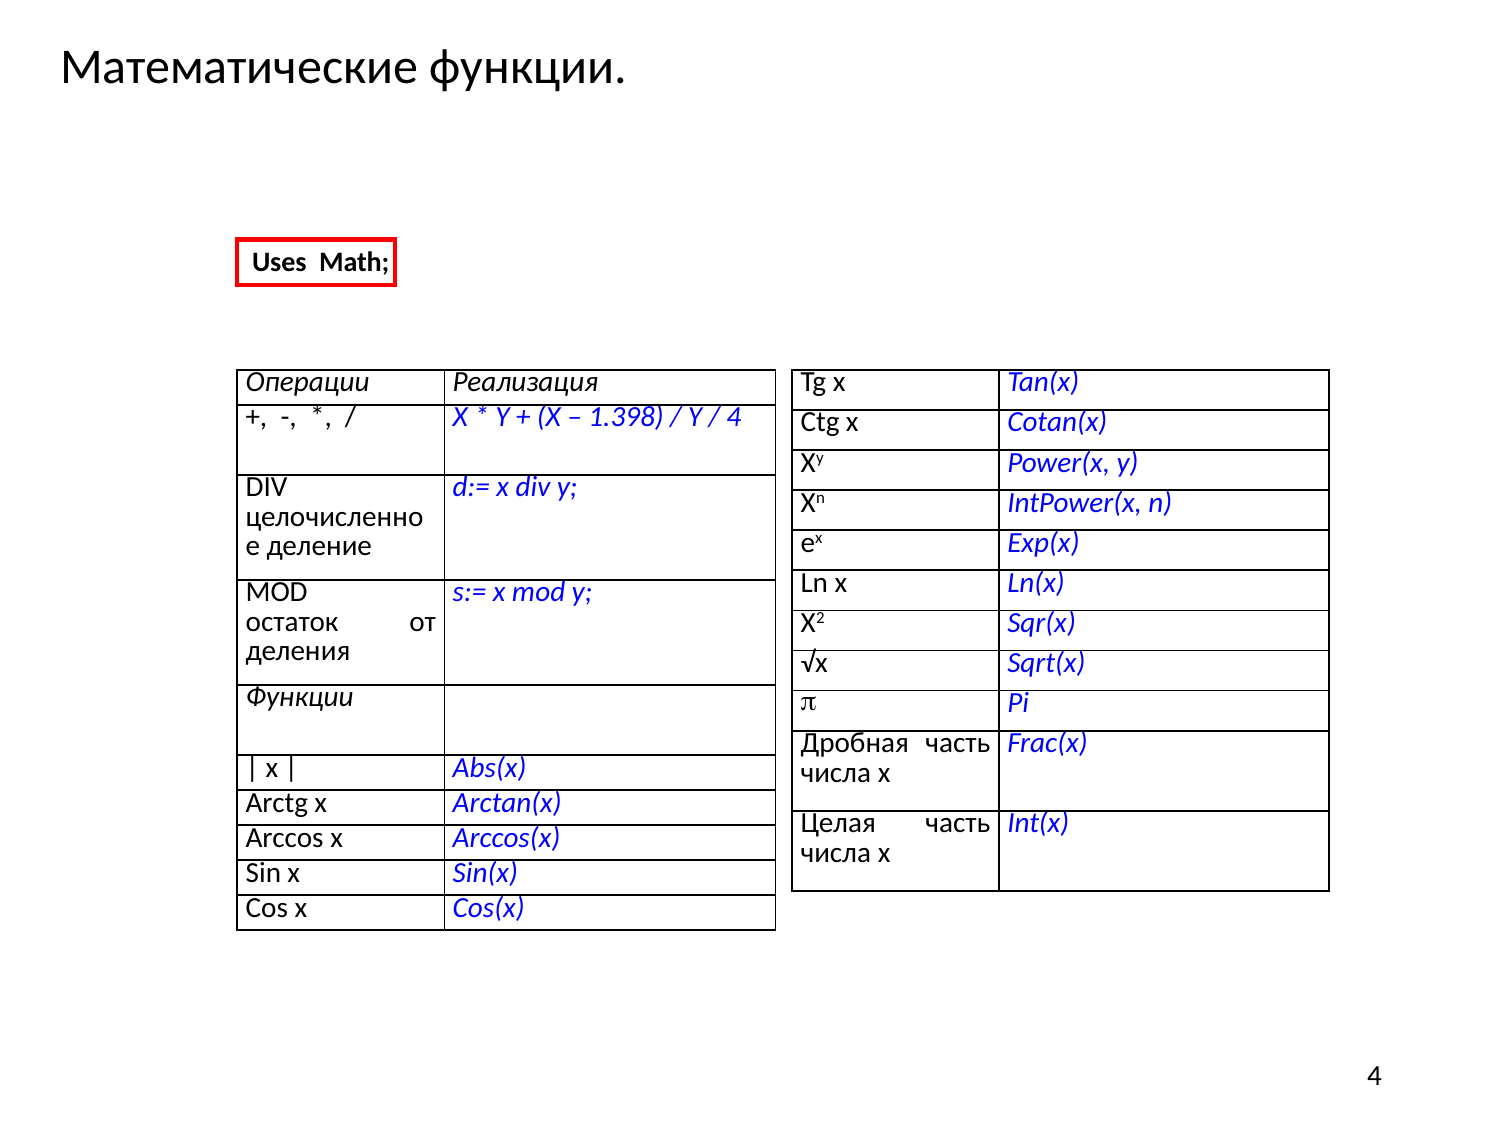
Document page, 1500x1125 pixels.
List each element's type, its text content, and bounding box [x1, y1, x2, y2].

table_cell [445, 686, 775, 754]
text_box Математические функции. [45, 26, 643, 101]
table_cell d:= x div y; [445, 476, 775, 579]
table_cell Power(x, y) [1000, 451, 1328, 489]
table_cell +, -, *, / [238, 406, 444, 474]
table_cell Cos(x) [445, 896, 775, 929]
table_cell ex [793, 531, 998, 569]
table_cell Ctg x [793, 411, 998, 449]
table_cell Arctan(x) [445, 791, 775, 824]
table_cell Функции [238, 686, 444, 754]
table_cell Xn [793, 491, 998, 529]
table_cell Abs(x) [445, 756, 775, 789]
table_cell Arccos x [238, 826, 444, 859]
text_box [237, 235, 439, 285]
table_header Tg x [793, 371, 998, 409]
table_cell Arctg x [238, 791, 444, 824]
table_cell Sin(x) [445, 861, 775, 894]
table_header Tan(x) [1000, 371, 1328, 409]
table_cell Arccos(x) [445, 826, 775, 859]
table_cell Ln x [793, 571, 998, 610]
table_cell DIV целочисленное деление [238, 476, 444, 579]
table_cell Sin x [238, 861, 444, 894]
table_cell X * Y + (X – 1.398) / Y / 4 [445, 406, 775, 474]
table_cell Xy [793, 451, 998, 489]
table_cell Целая часть числа х [793, 812, 998, 890]
table_cell Sqrt(x) [1000, 651, 1328, 690]
table_cell Exp(x) [1000, 531, 1328, 569]
table_cell Frac(x) [1000, 732, 1328, 810]
table_cell IntPower(x, n) [1000, 491, 1328, 529]
table_cell Cotan(x) [1000, 411, 1328, 449]
table_cell Sqr(x) [1000, 611, 1328, 650]
table_cell Ln(x) [1000, 571, 1328, 610]
table_header Реализация [445, 371, 775, 404]
table_cell X2 [793, 611, 998, 650]
slide_number 4 [1059, 1043, 1397, 1104]
table_cell s:= x mod y; [445, 581, 775, 684]
table_cell √x [793, 651, 998, 690]
table_cell Int(x) [1000, 812, 1328, 890]
table_cell | х | [238, 756, 444, 789]
table_cell Pi [1000, 691, 1328, 730]
table_header Операции [238, 371, 444, 404]
table_cell Дробная часть числа х [793, 732, 998, 810]
table_cell  [793, 691, 998, 730]
table_cell Cos x [238, 896, 444, 929]
table_cell MOD остаток от деления [238, 581, 444, 684]
